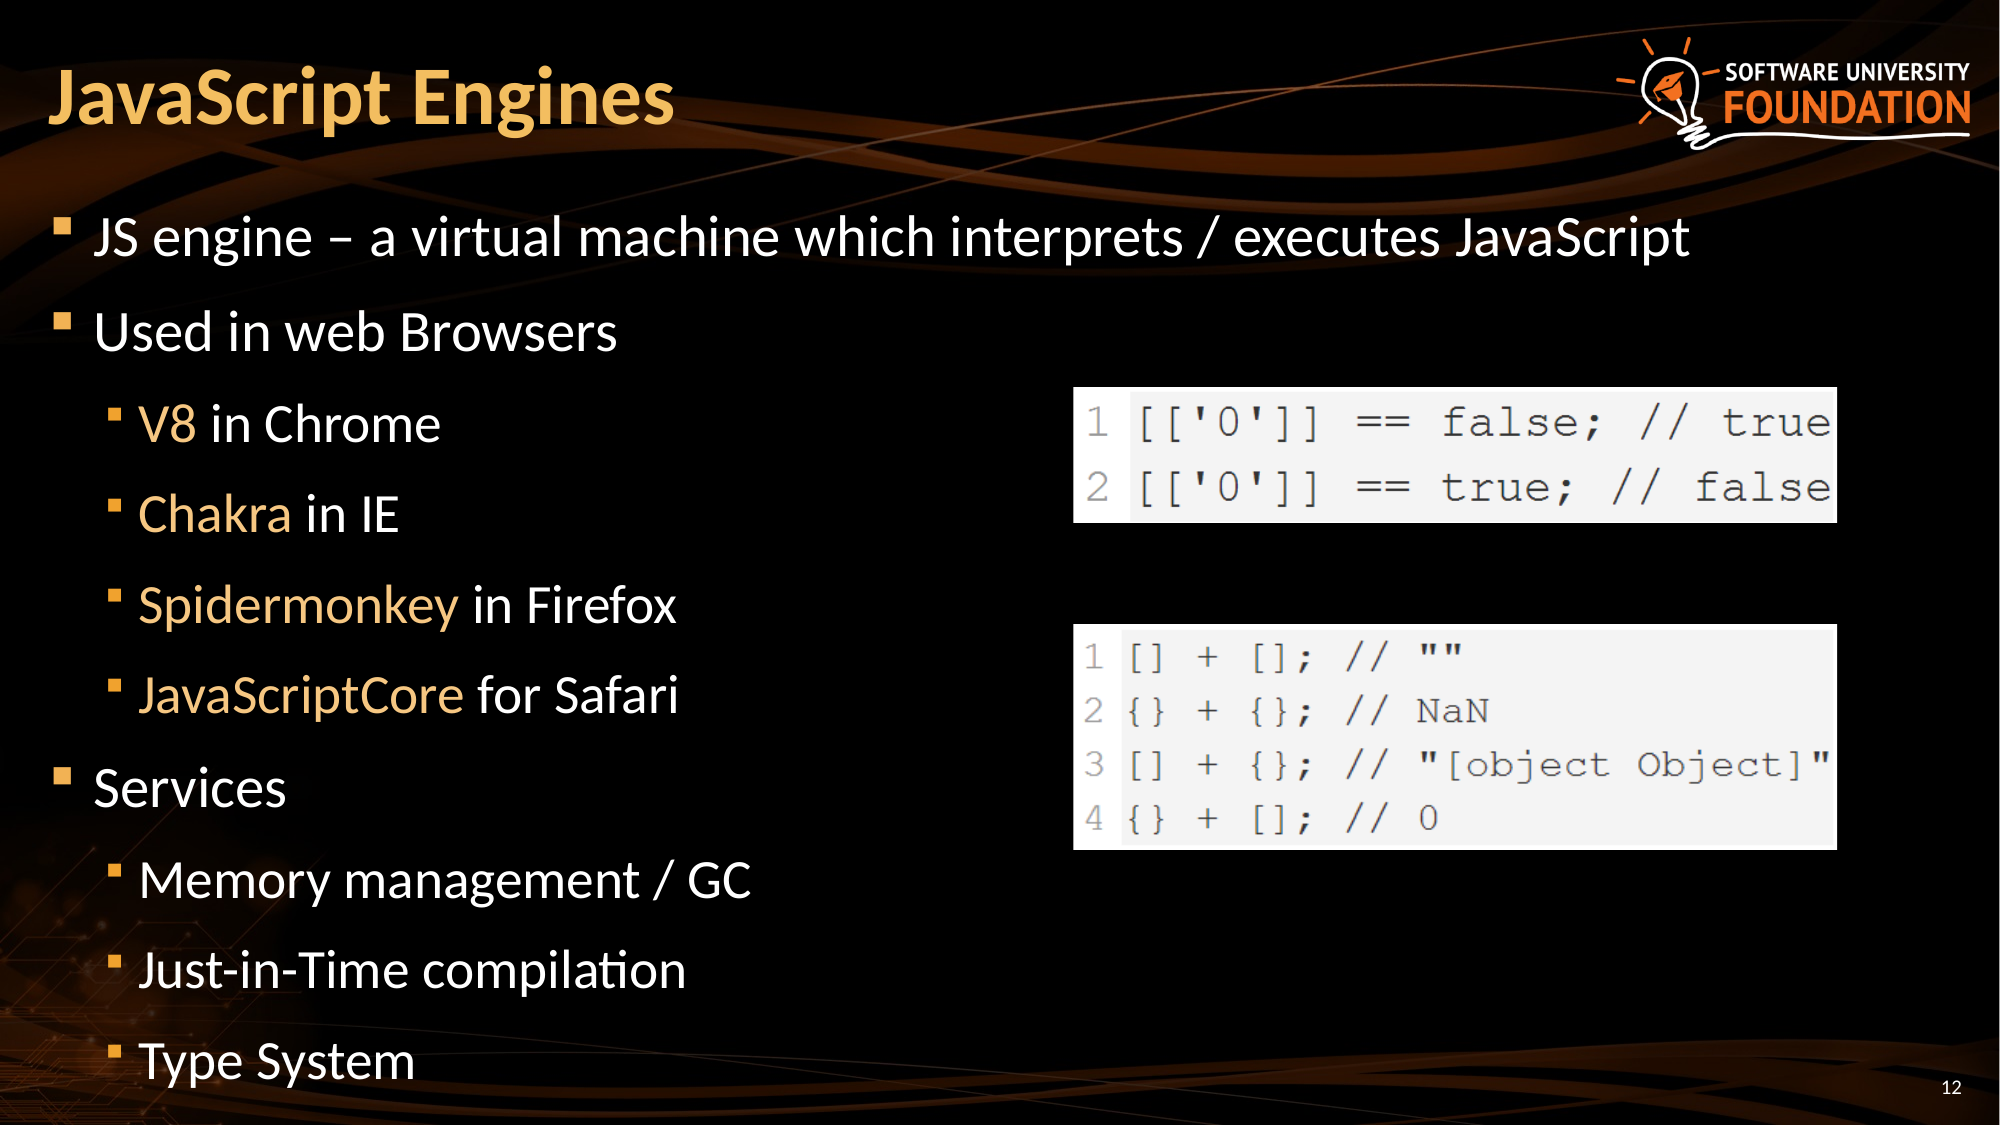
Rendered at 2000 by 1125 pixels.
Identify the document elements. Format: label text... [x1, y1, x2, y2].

title JavaScript Engines [30, 6, 1602, 189]
list JS engine – a virtual machine which interprets / executes JavaScript Used in web Browsers V8 in Chrome Chakra in IE Spidermonkey in Firefox JavaScriptCore for Safari Services Memory management / GC Just-in-Time compilation Type System [31, 188, 1968, 1103]
picture [0, 0, 2000, 1125]
